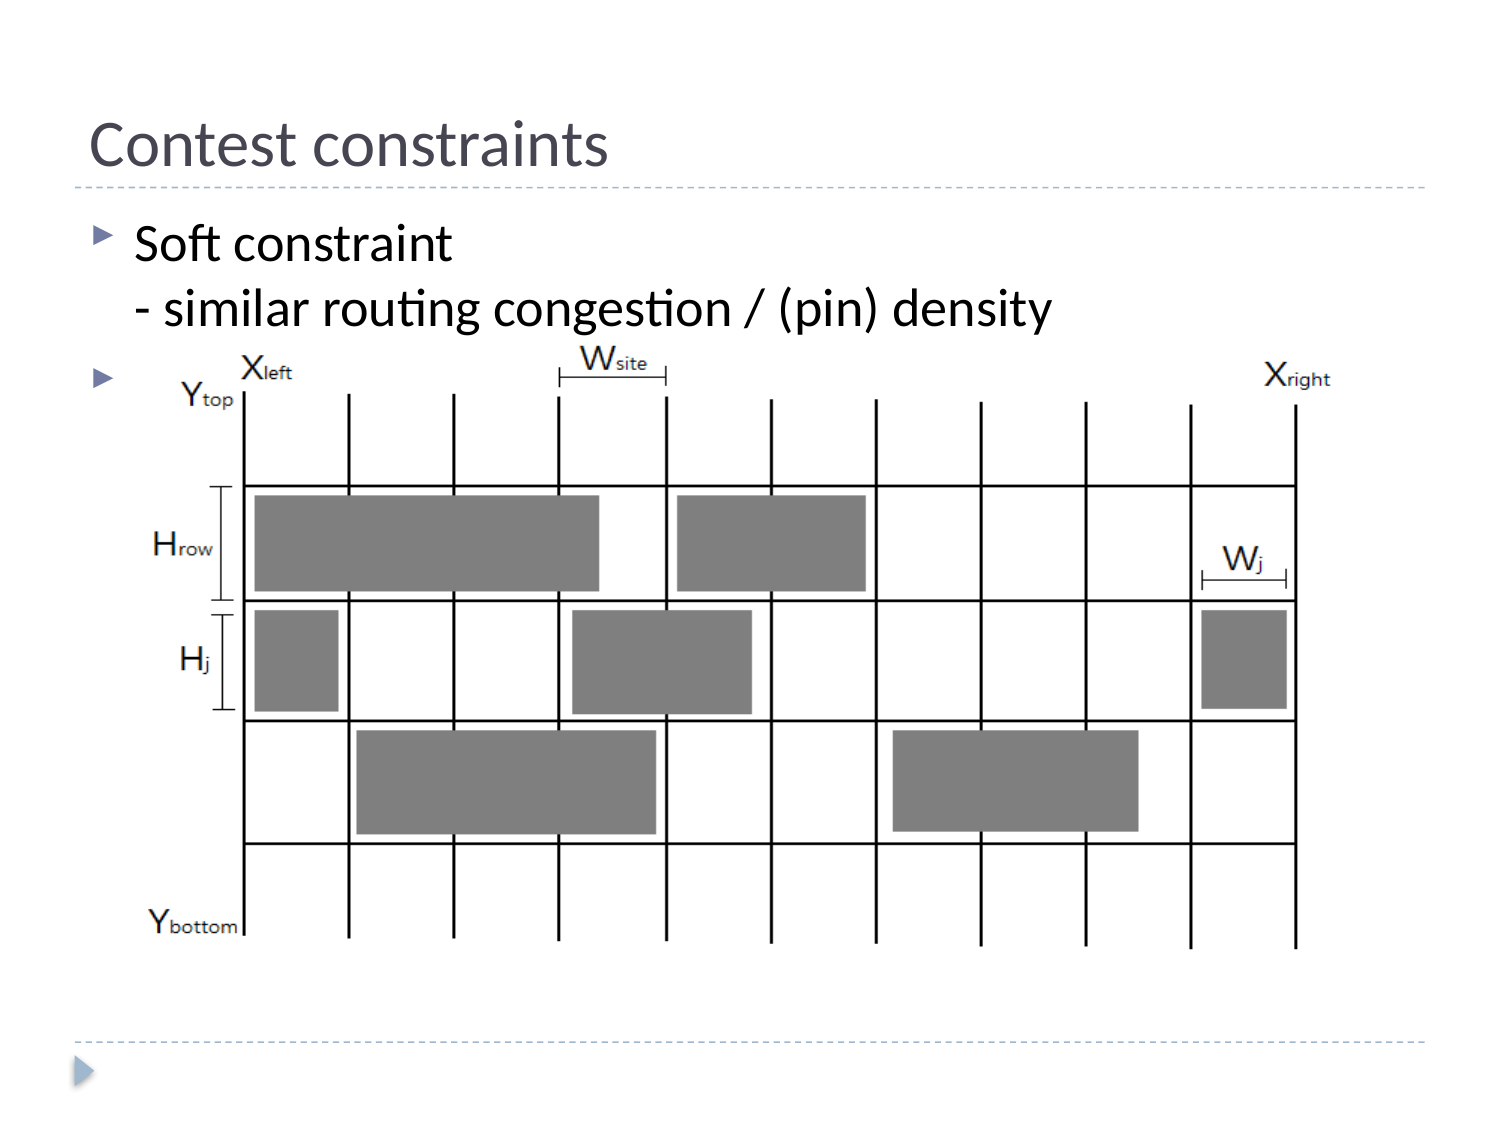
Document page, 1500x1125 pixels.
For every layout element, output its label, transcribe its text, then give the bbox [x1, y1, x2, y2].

title Contest constraints [75, 24, 1425, 188]
picture [135, 342, 1341, 960]
list Soft constraint - similar routing congestion / (pin) density Hard constraints - Maximum displacement - Legality - Local Clock Buffer (LCB) and clock connection validity [75, 200, 1425, 1010]
